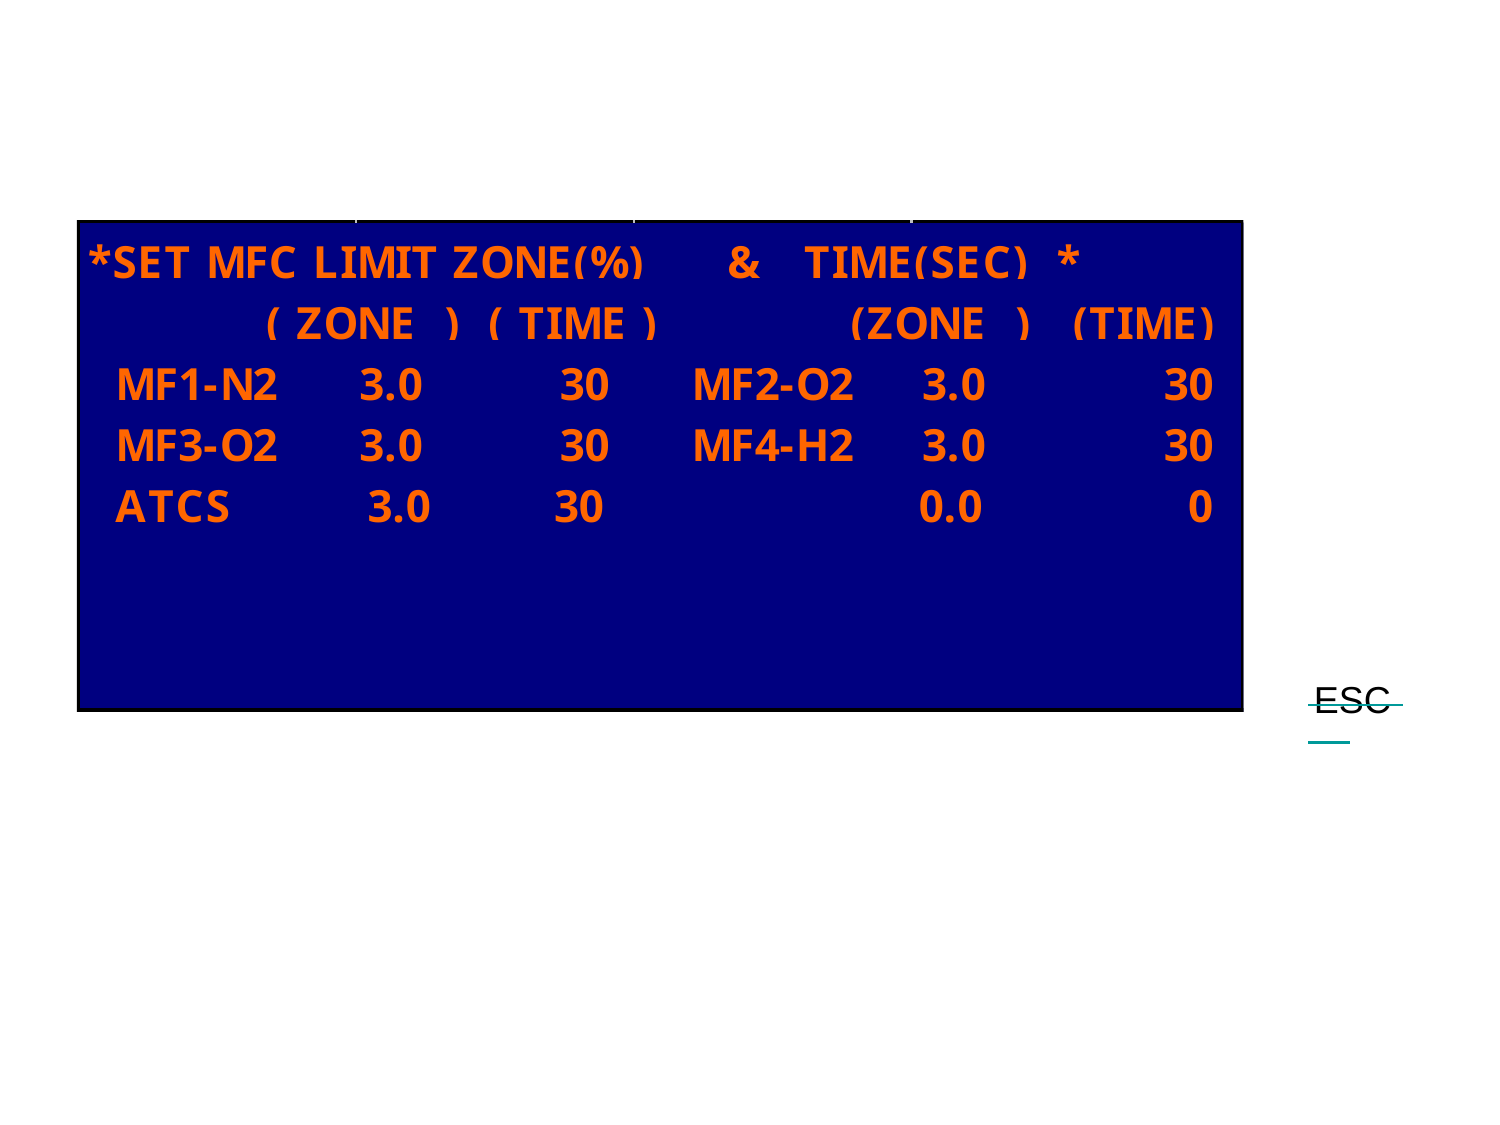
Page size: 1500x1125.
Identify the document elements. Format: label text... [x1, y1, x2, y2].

text_box ESC [1299, 668, 1500, 729]
text_box [1293, 656, 1424, 717]
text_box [76, 220, 1247, 715]
